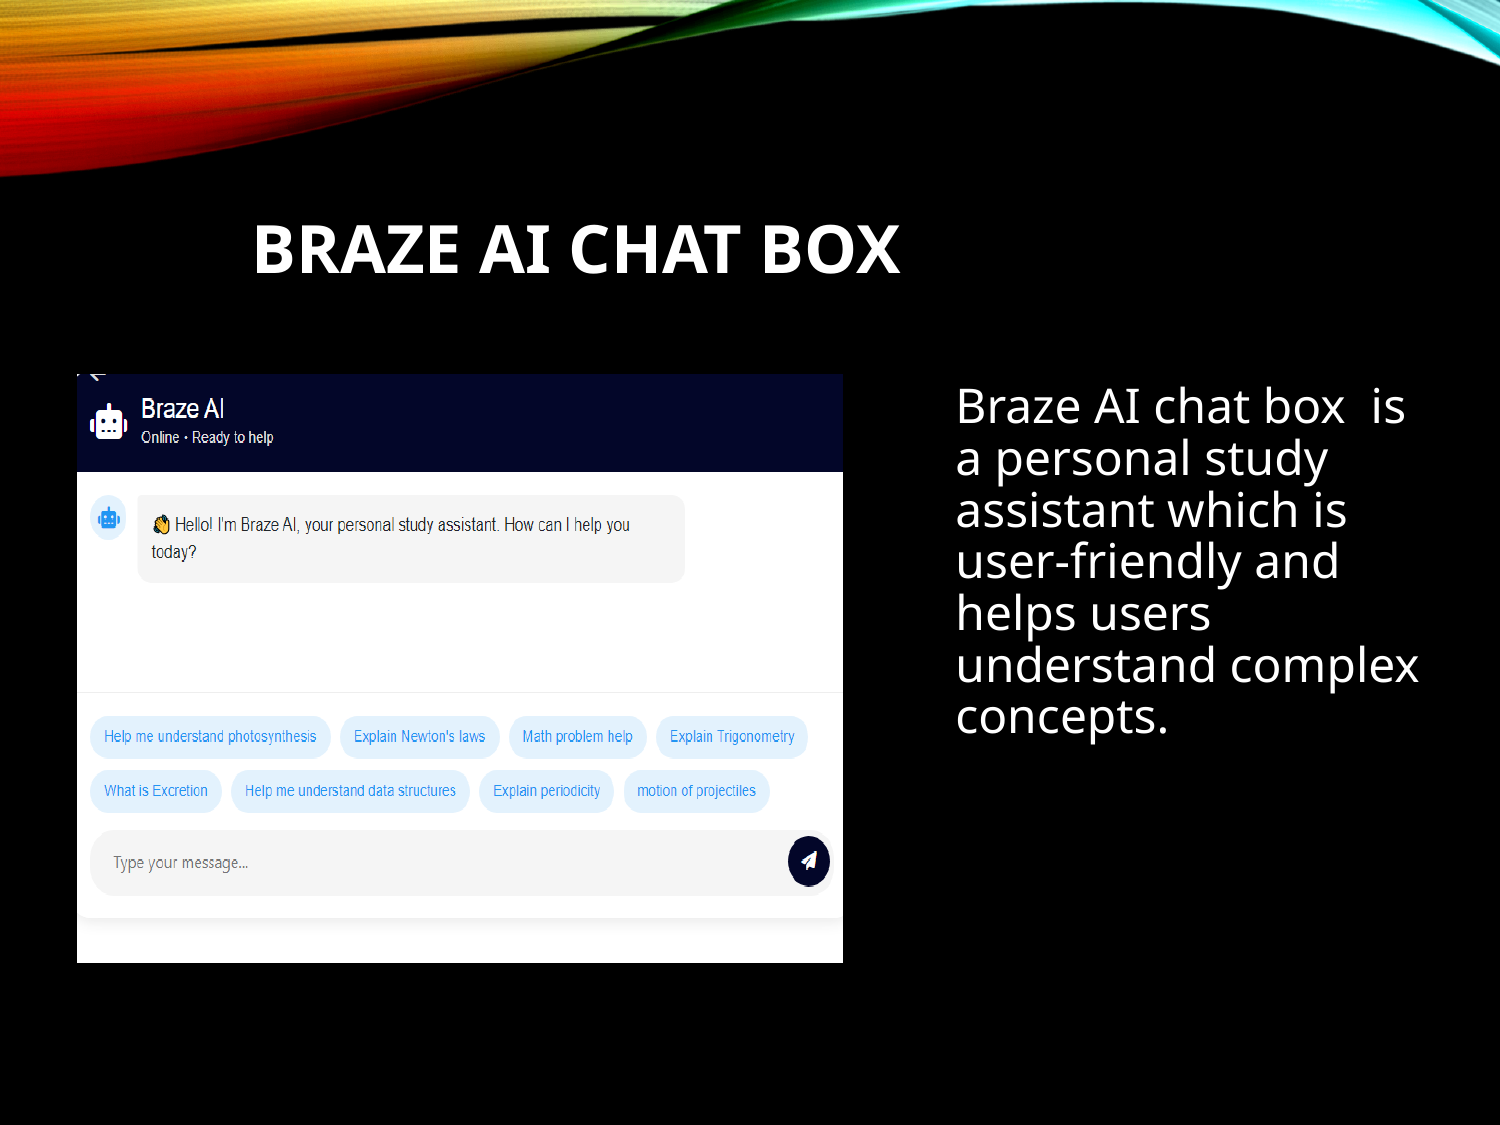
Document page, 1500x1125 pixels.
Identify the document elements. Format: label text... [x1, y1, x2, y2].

list Braze AI chat box is a personal study assistant which is user-friendly and helps users understand complex concepts. [937, 375, 1444, 963]
title Braze AI Chat Box [130, 162, 1023, 296]
picture [0, 0, 1500, 178]
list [76, 374, 843, 963]
